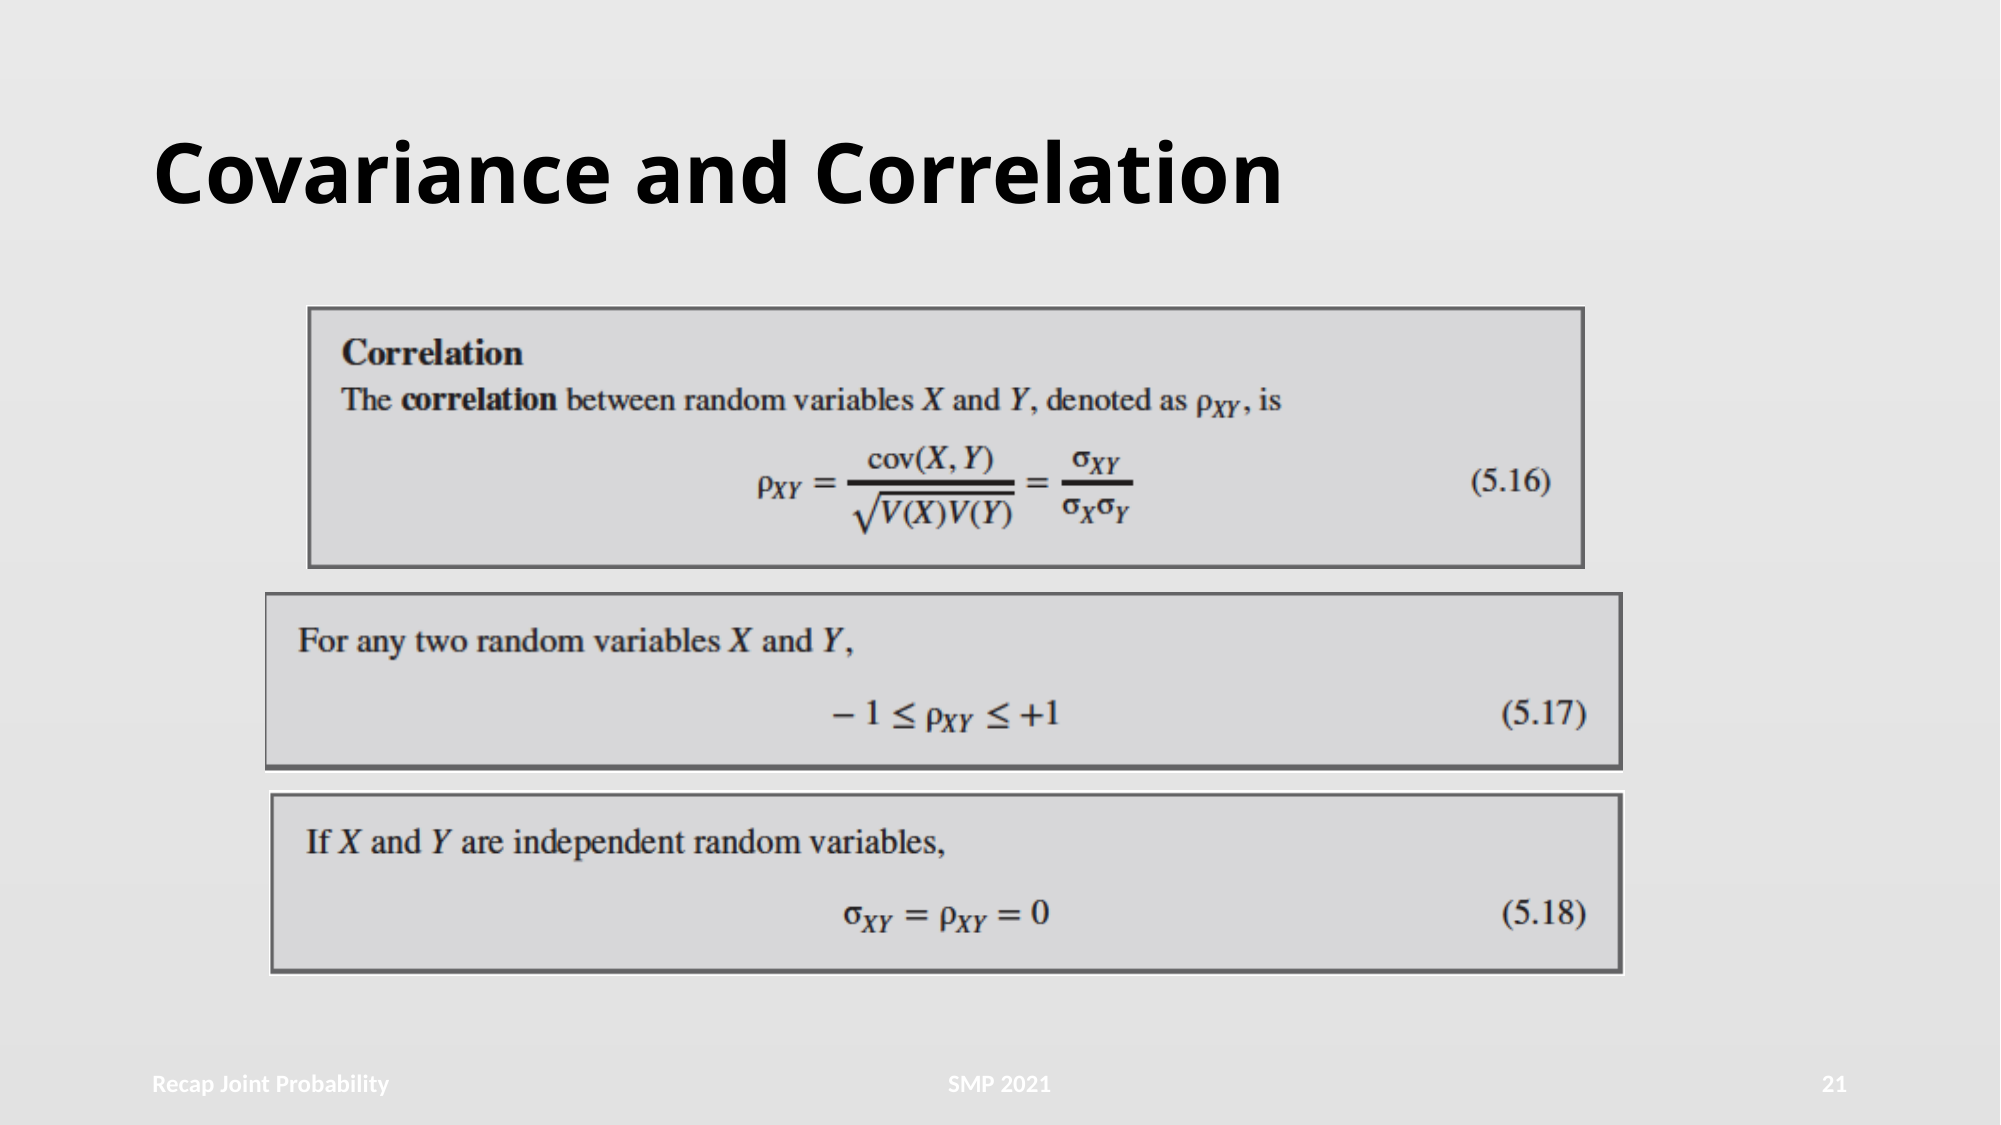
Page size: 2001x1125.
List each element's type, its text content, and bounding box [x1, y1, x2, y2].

picture [269, 790, 1625, 976]
picture [265, 591, 1623, 773]
slide_number 21 [1412, 1052, 1863, 1113]
slide_number Recap Joint Probability [137, 1052, 588, 1113]
title Covariance and Correlation [137, 114, 1844, 239]
footer SMP 2021 [662, 1052, 1338, 1113]
picture [306, 305, 1585, 569]
